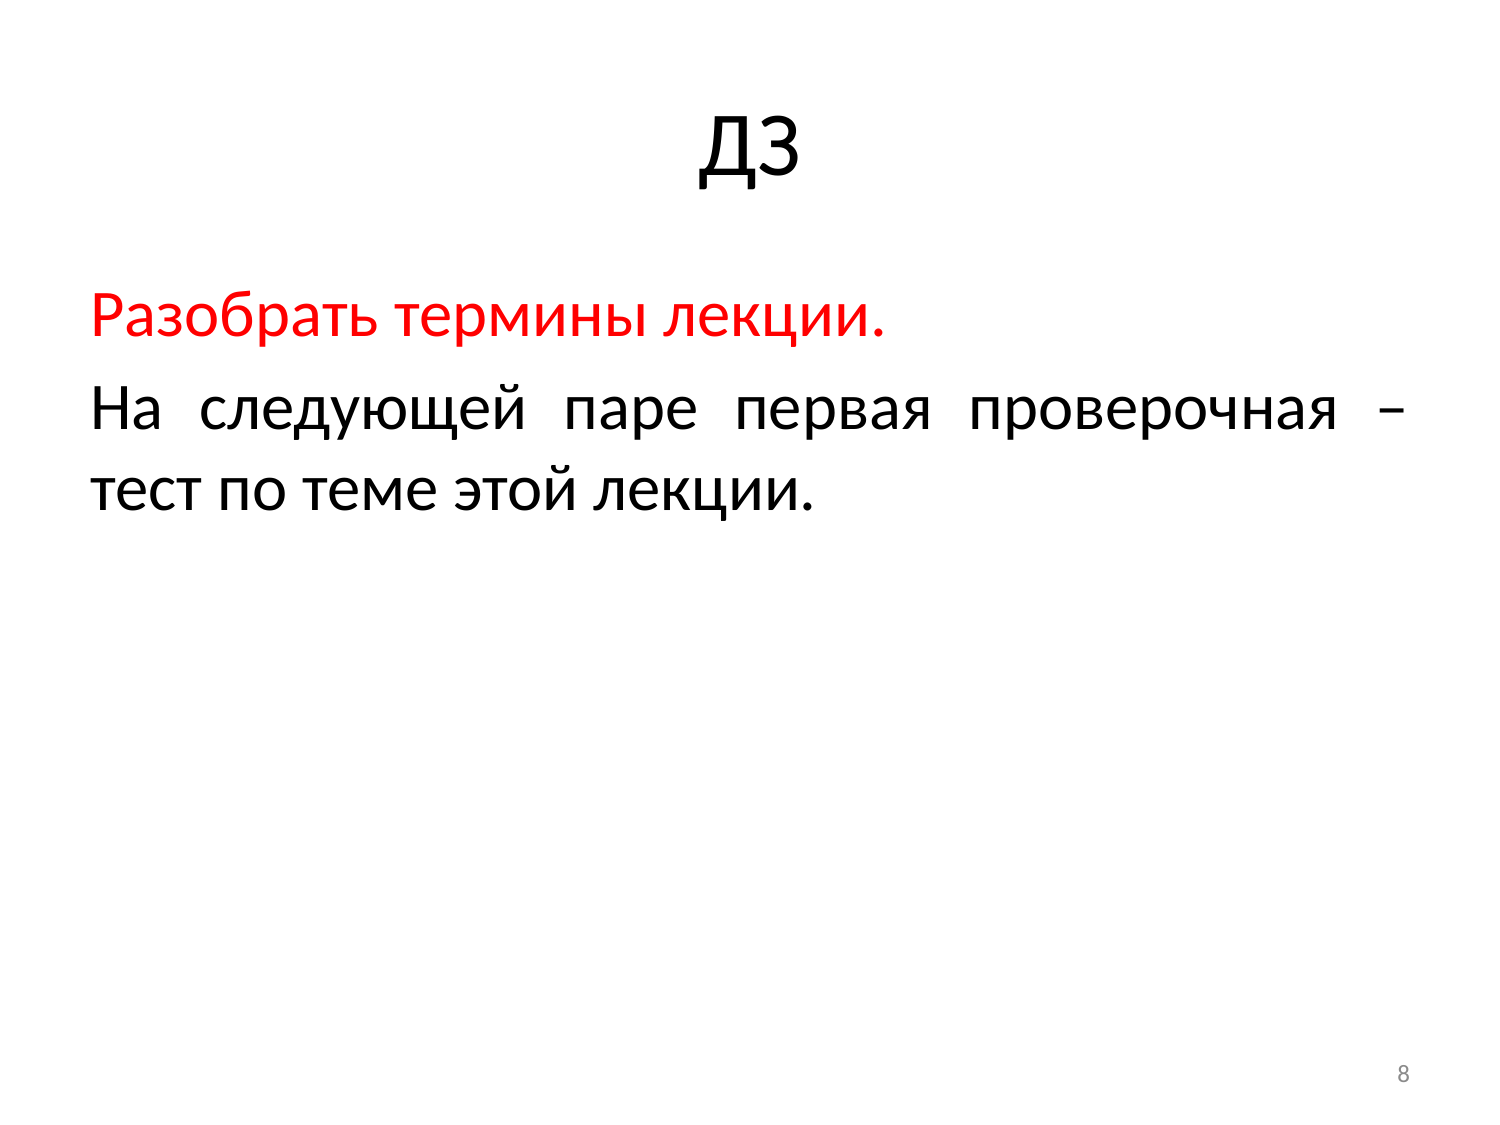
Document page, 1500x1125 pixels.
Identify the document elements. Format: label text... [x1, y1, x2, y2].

slide_number 8 [1074, 1042, 1425, 1103]
title ДЗ [75, 45, 1425, 233]
list Разобрать термины лекции. На следующей паре первая проверочная – тест по теме этой лекции. [75, 262, 1425, 1005]
